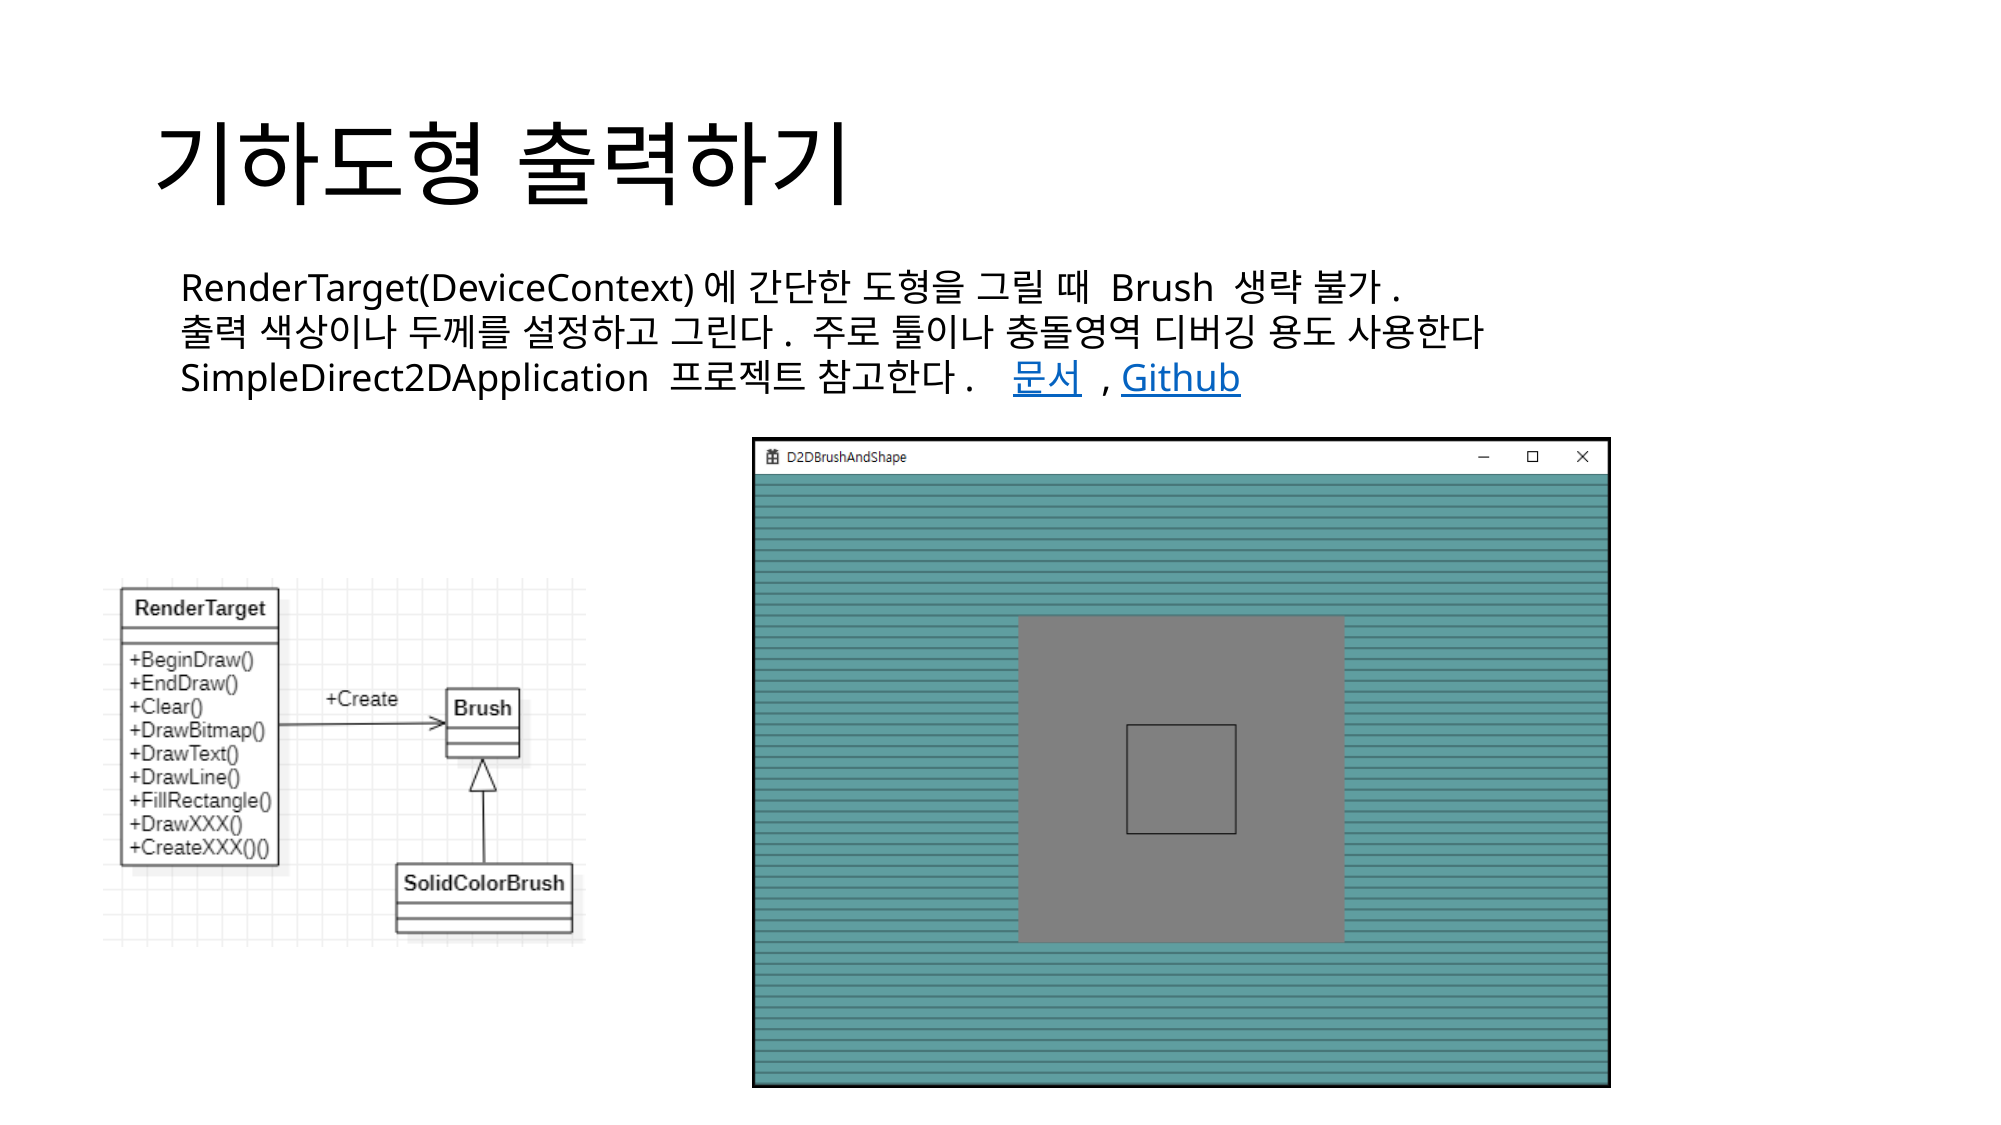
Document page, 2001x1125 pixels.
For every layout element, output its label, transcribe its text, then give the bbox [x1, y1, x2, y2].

title 기하도형 출력하기 [137, 59, 1863, 278]
text_box RenderTarget(DeviceContext)에 간단한 도형을 그릴 때 Brush 생략 불가. 출력 색상이나 두께를 설정하고 그린다. 주로 툴이나 충돌영역 디버깅 용도 사용한다 SimpleDirect2DApplication 프로젝트 참고한다. 문서 , Github [165, 256, 1501, 416]
picture [752, 437, 1611, 1088]
picture [102, 578, 586, 947]
